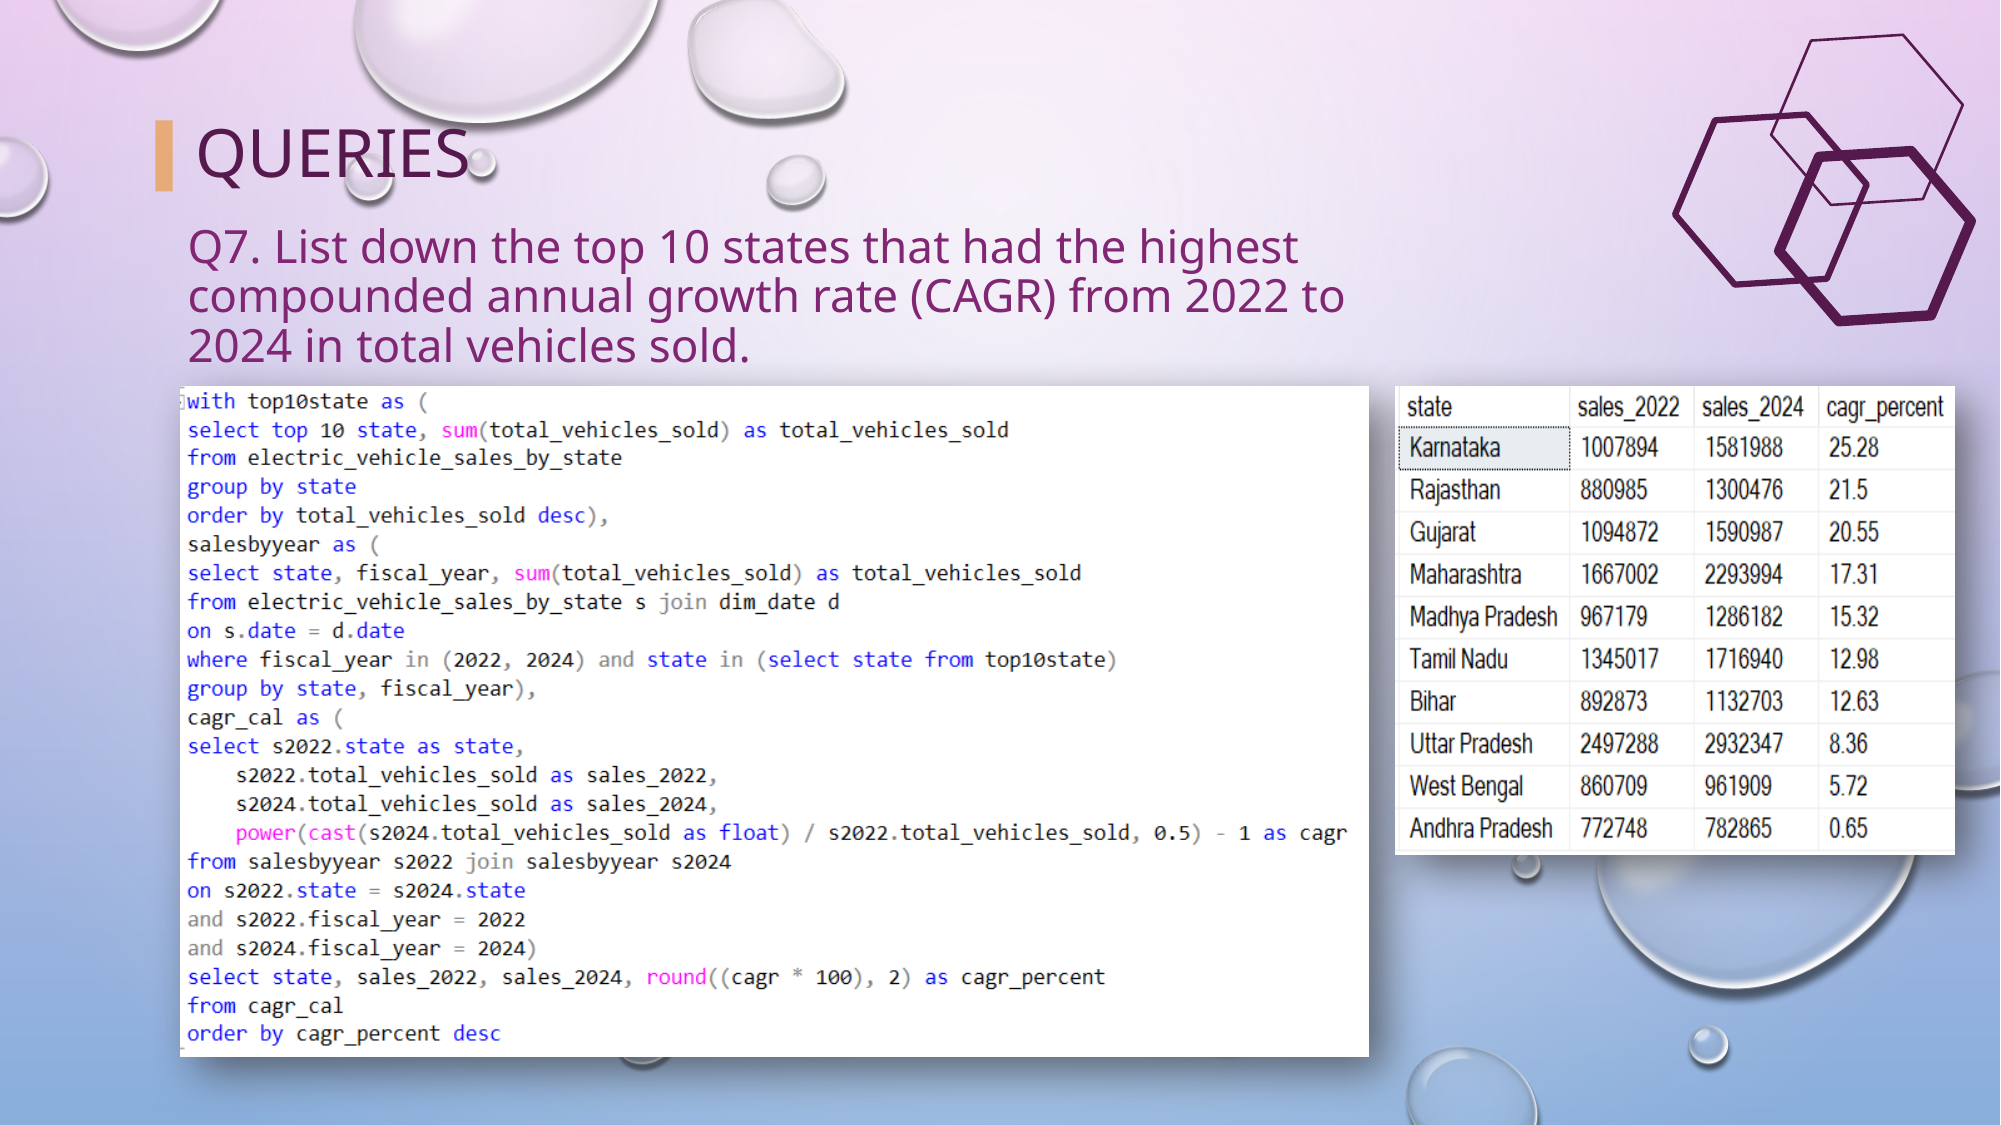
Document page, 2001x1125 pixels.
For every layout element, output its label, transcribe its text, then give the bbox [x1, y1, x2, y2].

picture [0, 0, 2000, 1125]
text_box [1696, 44, 2000, 317]
picture [1680, 176, 1696, 233]
text_box Q7. List down the top 10 states that had the highest compounded annual growth rate (CAGR) from 2022 to 2024 in total vehicles sold. [172, 216, 1380, 363]
picture [1812, 37, 1908, 44]
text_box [155, 83, 797, 200]
